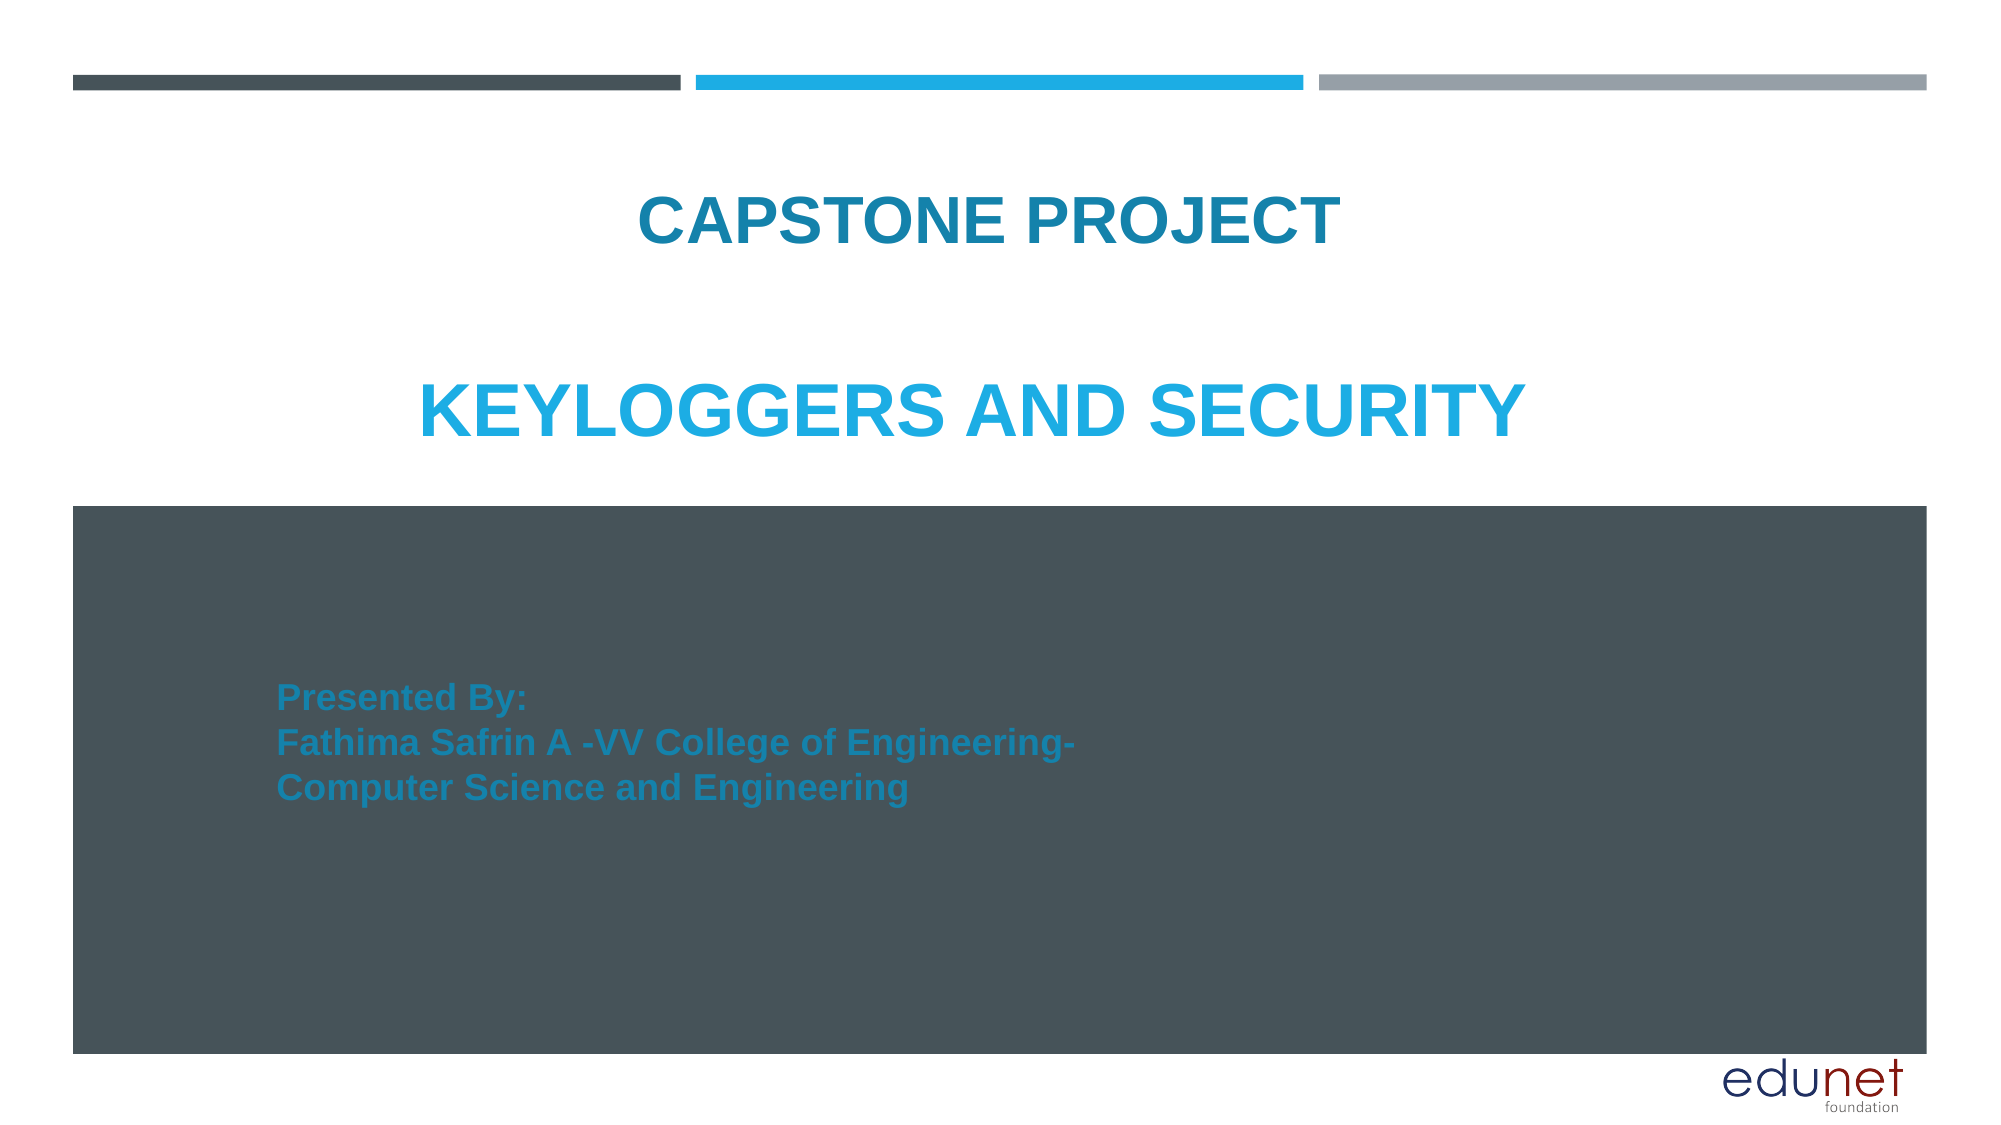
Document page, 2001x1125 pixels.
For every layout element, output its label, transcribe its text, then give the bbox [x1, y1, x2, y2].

picture [1719, 1056, 1905, 1116]
text_box CAPSTONE PROJECT [0, 169, 2000, 265]
text_box Presented By: Fathima Safrin A -VV College of Engineering- Computer Science and Engineering [261, 665, 1608, 816]
title KEYLOGGERS AND SECURITY [222, 298, 1723, 460]
